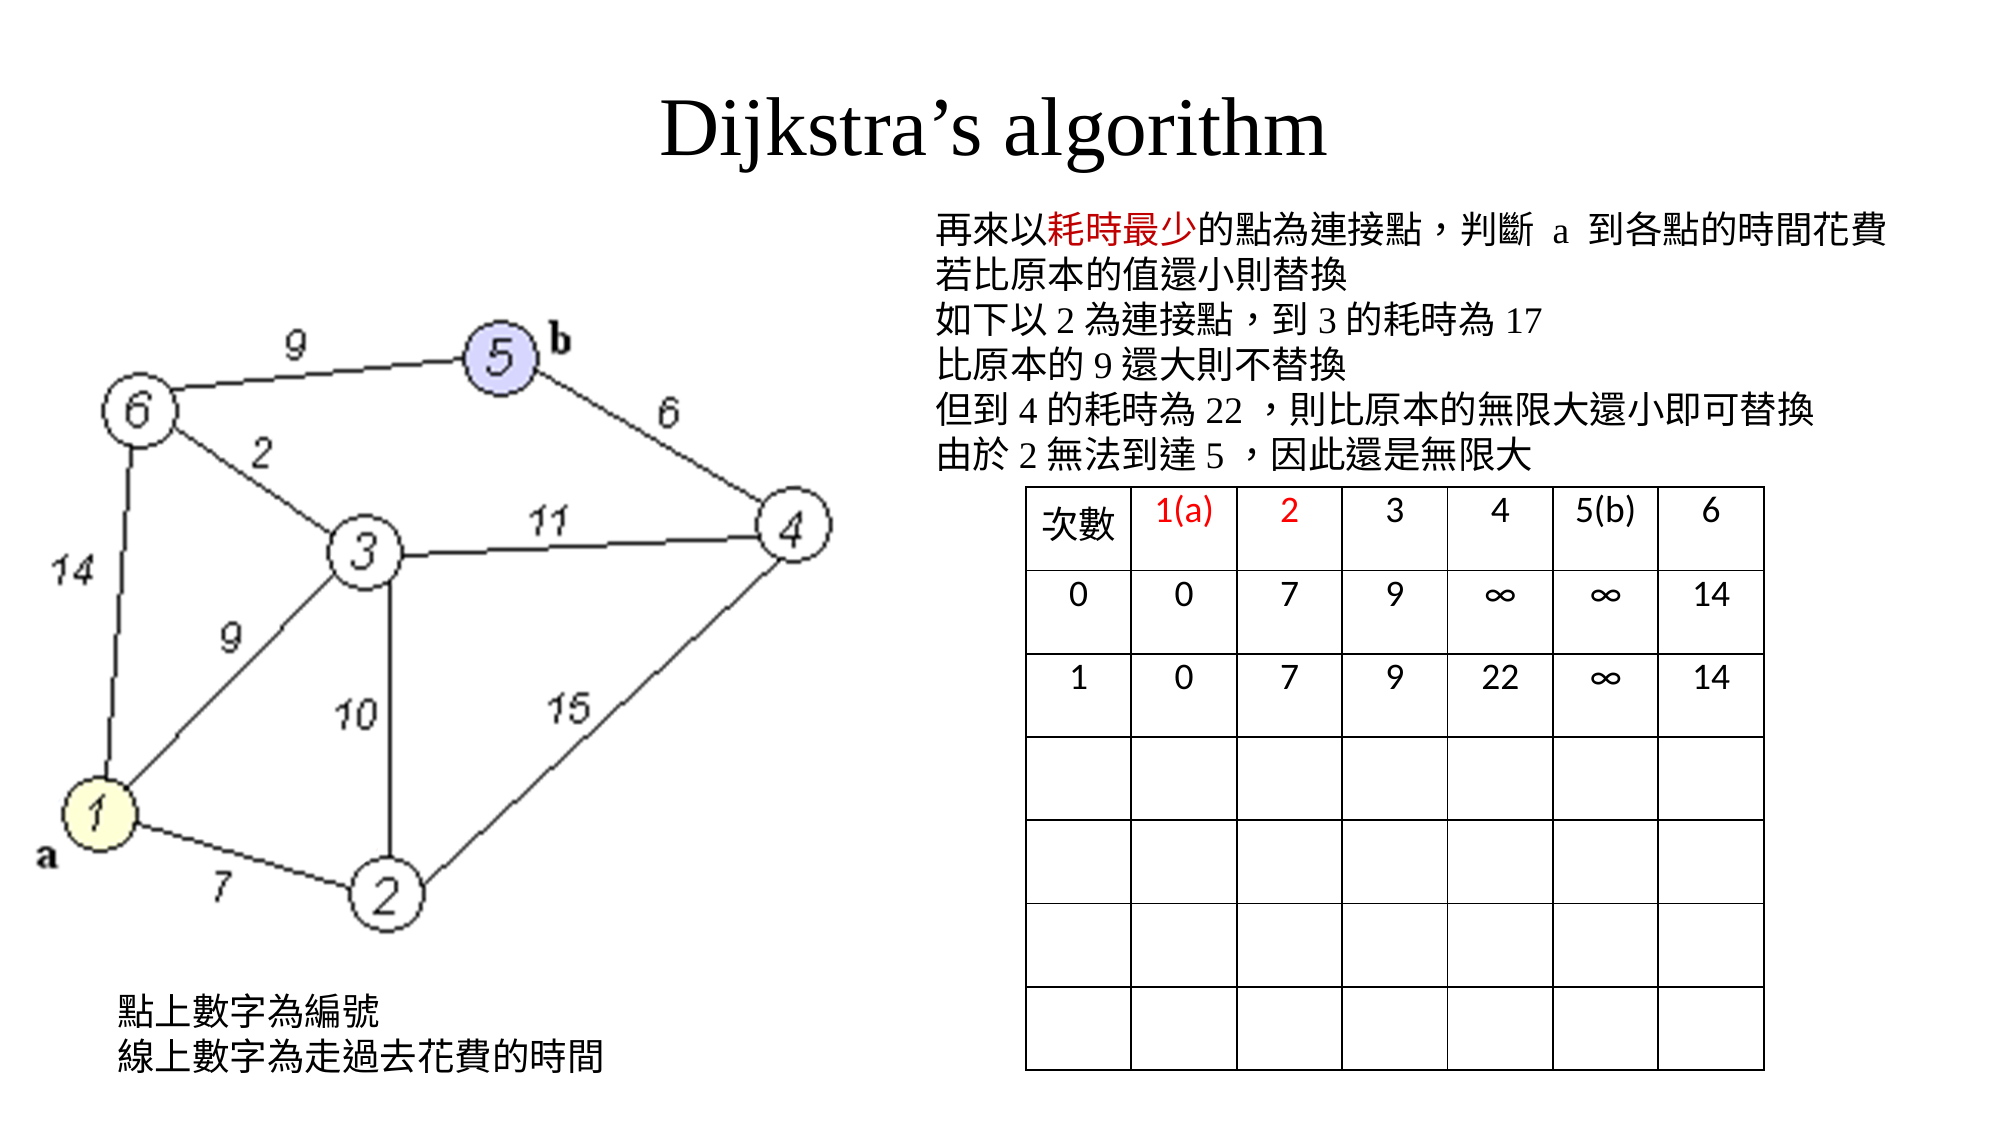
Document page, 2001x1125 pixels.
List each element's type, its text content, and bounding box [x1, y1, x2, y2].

table_cell [1343, 821, 1447, 903]
table_cell [1238, 821, 1341, 903]
table_cell [1027, 738, 1130, 819]
table_cell [1554, 821, 1657, 903]
table_cell 7 [1238, 571, 1341, 653]
table_cell [1343, 988, 1447, 1069]
table_cell 0 [1132, 571, 1236, 653]
table_cell 0 [1132, 655, 1236, 736]
text_box Dijkstra’s algorithm [644, 64, 1358, 180]
table_cell ∞ [1448, 571, 1552, 653]
picture [0, 276, 884, 949]
table_cell ∞ [1554, 655, 1657, 736]
table_cell [1659, 988, 1763, 1069]
table_cell [1659, 738, 1763, 819]
table_cell 9 [1343, 655, 1447, 736]
table_cell 9 [1343, 571, 1447, 653]
table_header 1(a) [1132, 488, 1236, 570]
table_header 6 [1659, 488, 1763, 570]
table_cell [1132, 904, 1236, 986]
table_cell [1027, 904, 1130, 986]
table_cell [1132, 821, 1236, 903]
table_cell [1132, 988, 1236, 1069]
table_cell [1343, 904, 1447, 986]
table_header 3 [1343, 488, 1447, 570]
table_cell 7 [1238, 655, 1341, 736]
table_header 4 [1448, 488, 1552, 570]
table_cell [1554, 988, 1657, 1069]
table_cell [1659, 904, 1763, 986]
table_cell [1448, 821, 1552, 903]
table_cell [1448, 738, 1552, 819]
table_cell [1554, 738, 1657, 819]
table_cell [1448, 988, 1552, 1069]
table_cell [1659, 821, 1763, 903]
table_header 5(b) [1554, 488, 1657, 570]
text_box 點上數字為編號 線上數字為走過去花費的時間 [102, 980, 645, 1086]
table_cell [1343, 738, 1447, 819]
table_cell [1238, 738, 1341, 819]
text_box 再來以耗時最少的點為連接點，判斷 a 到各點的時間花費 若比原本的值還小則替換 如下以2為連接點，到3的耗時為17 比原本的9還大則不替換 但到4的耗時為22，則比原本的無限大還小即可替換 由於2無法到達5，因此還是無限大 [920, 198, 1974, 484]
table_header 2 [1238, 488, 1341, 570]
table_header 次數 [1027, 488, 1130, 570]
table_cell 1 [1027, 655, 1130, 736]
table_cell 22 [1448, 655, 1552, 736]
table_cell ∞ [1554, 571, 1657, 653]
table_cell 14 [1659, 571, 1763, 653]
table_cell [1027, 988, 1130, 1069]
table_cell [1238, 988, 1341, 1069]
table_cell [1238, 904, 1341, 986]
table_cell [1554, 904, 1657, 986]
table_cell [1027, 821, 1130, 903]
table_cell 0 [1027, 571, 1130, 653]
table_cell [1448, 904, 1552, 986]
table_cell 14 [1659, 655, 1763, 736]
table_cell [1132, 738, 1236, 819]
